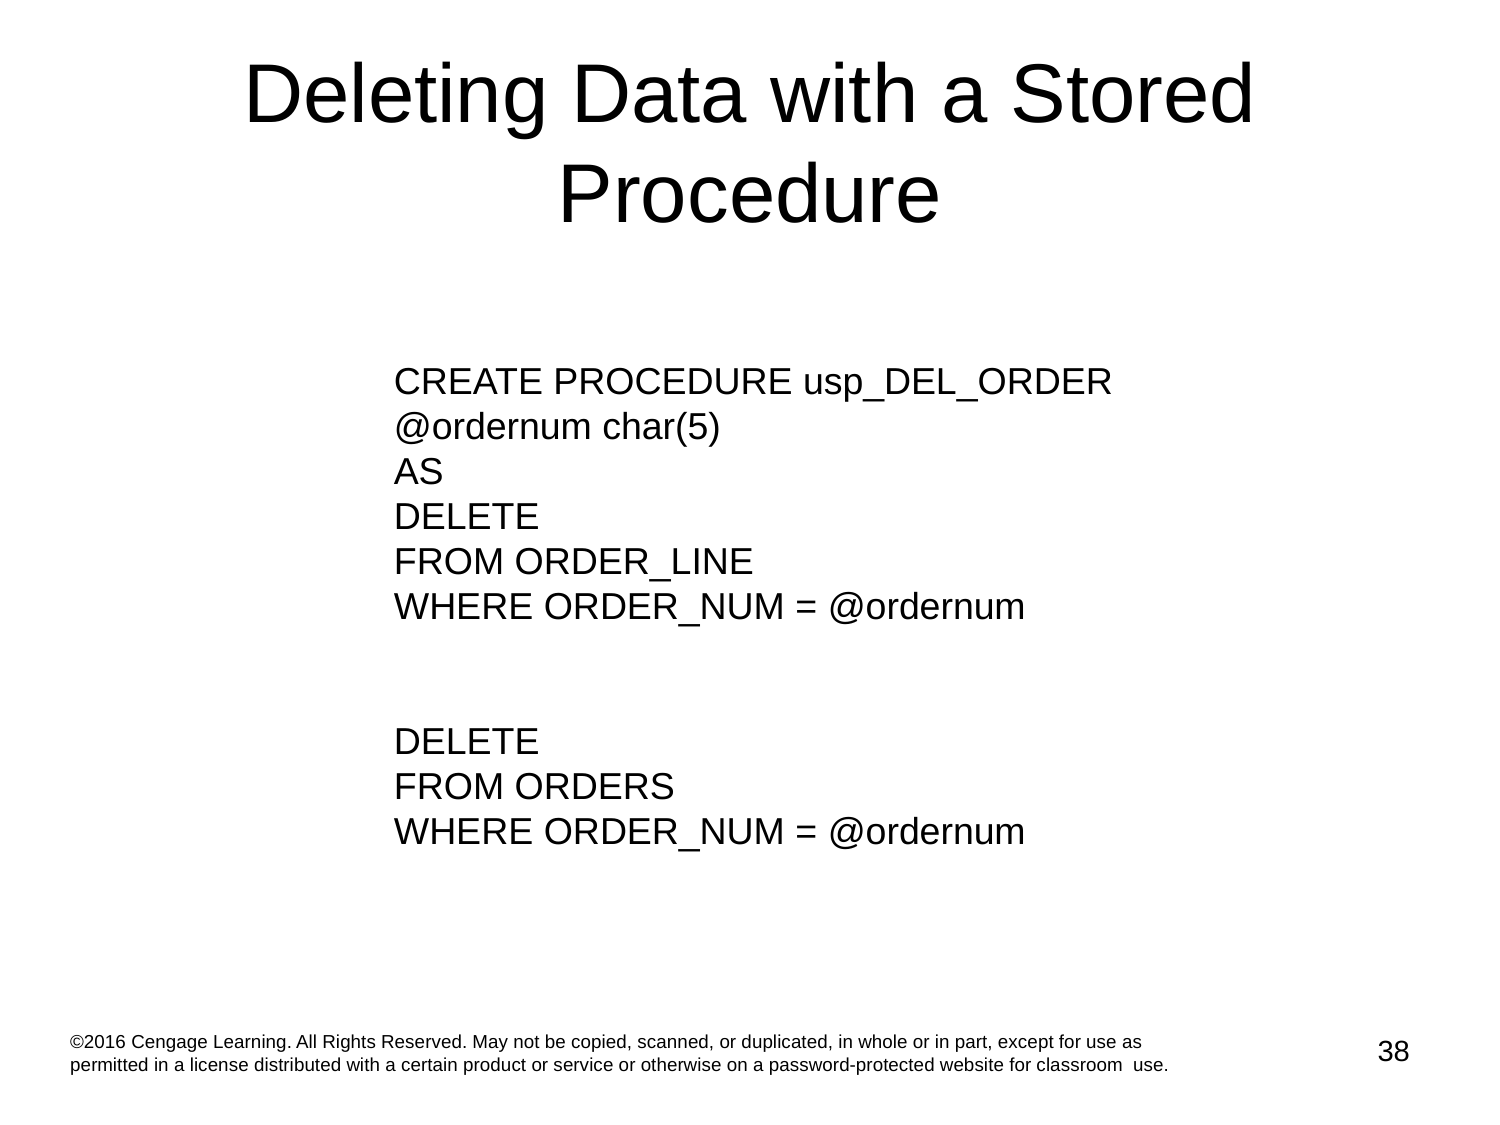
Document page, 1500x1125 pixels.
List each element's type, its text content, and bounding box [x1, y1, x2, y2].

slide_number 38 [1162, 1024, 1426, 1103]
text_box CREATE PROCEDURE usp_DEL_ORDER @ordernum char(5) AS DELETE FROM ORDER_LINE WHERE ORDER_NUM = @ordernum DELETE FROM ORDERS WHERE ORDER_NUM = @ordernum [379, 349, 1129, 860]
title Deleting Data with a Stored Procedure [75, 45, 1425, 233]
footer ©2016 Cengage Learning. All Rights Reserved. May not be copied, scanned, or duplicated, in whole or in part, except for use as permitted in a license distributed with a certain product or service or otherwise on a password-protected website for classroom use. [55, 1022, 1188, 1098]
